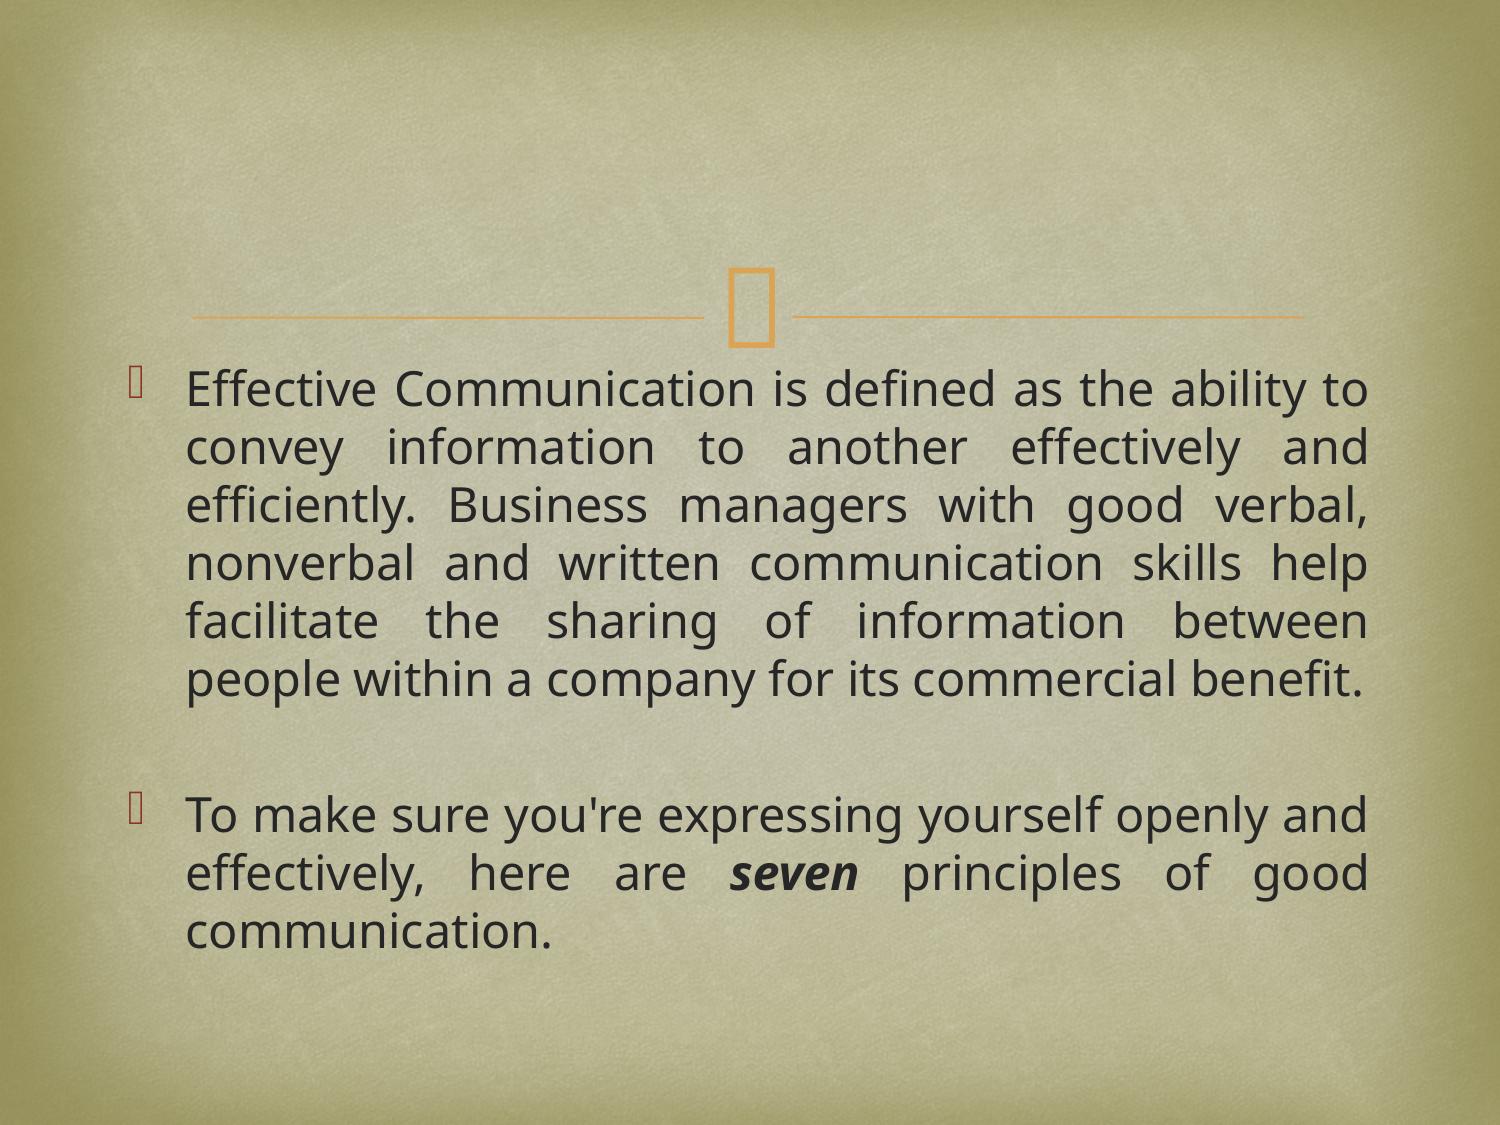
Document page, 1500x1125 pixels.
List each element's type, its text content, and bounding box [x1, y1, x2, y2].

list Effective Communication is defined as the ability to convey information to another effectively and efficiently. Business managers with good verbal, nonverbal and written communication skills help facilitate the sharing of information between people within a company for its commercial benefit. To make sure you're expressing yourself openly and effectively, here are seven principles of good communication. [112, 350, 1386, 1005]
